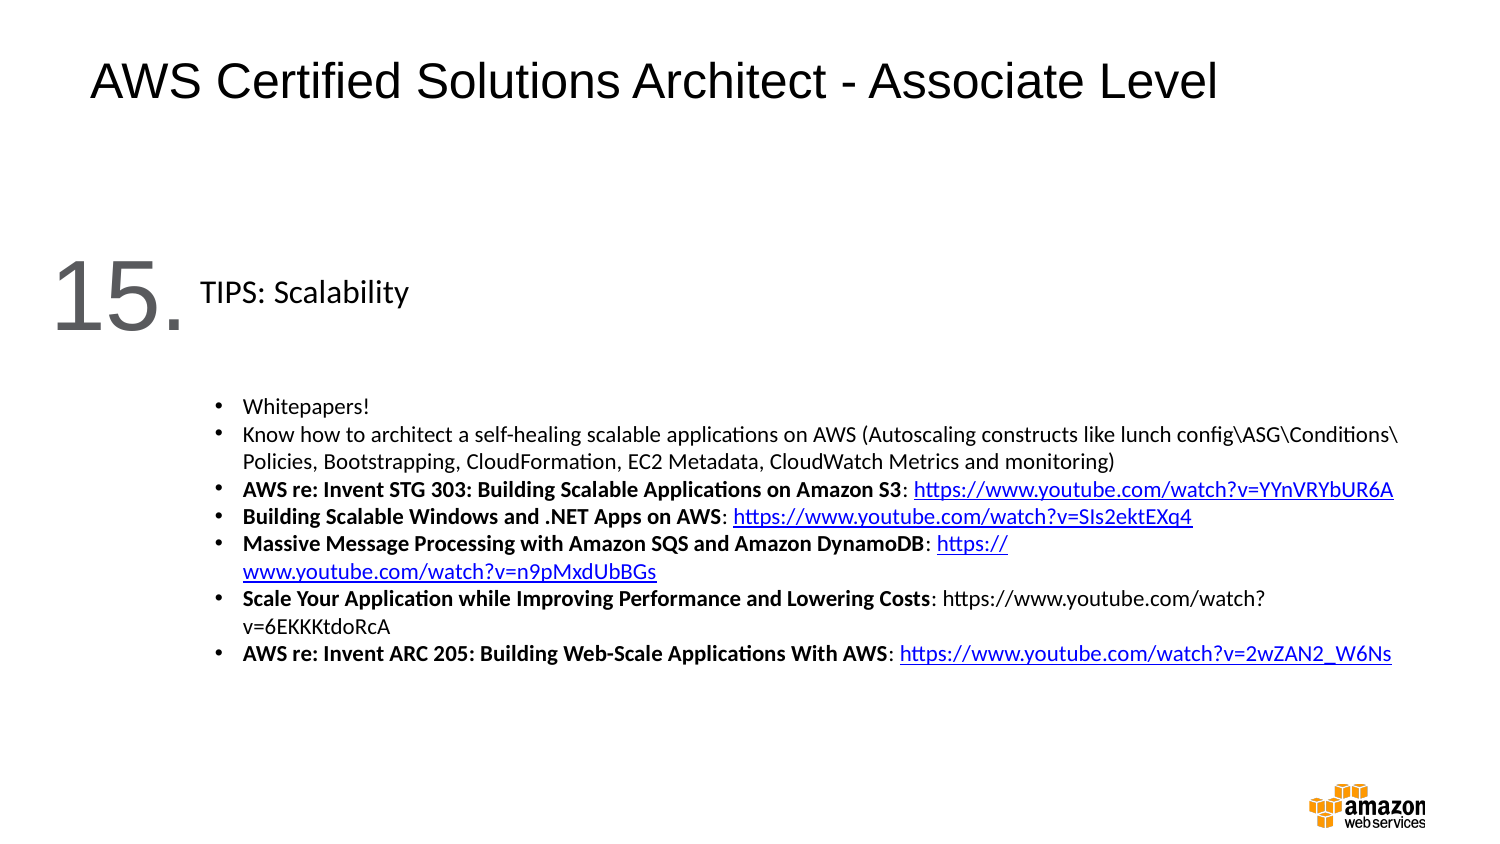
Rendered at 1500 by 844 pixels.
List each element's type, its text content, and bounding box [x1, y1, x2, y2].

text_box 15. [49, 228, 200, 352]
text_box TIPS: Scalability [200, 228, 1282, 352]
text_box AWS Certified Solutions Architect - Associate Level [74, 34, 1425, 123]
text_box Whitepapers! Know how to architect a self-healing scalable applications on AWS (Autoscaling constructs like lunch config\ASG\Conditions\Policies, Bootstrapping, CloudFormation, EC2 Metadata, CloudWatch Metrics and monitoring) AWS re: Invent STG 303: Building Scalable Applications on Amazon S3: https://www.youtube.com/watch?v=YYnVRYbUR6A Building Scalable Windows and .NET Apps on AWS: https://www.youtube.com/watch?v=SIs2ektEXq4 Massive Message Processing with Amazon SQS and Amazon DynamoDB: https://www.youtube.com/watch?v=n9pMxdUbBGs Scale Your Application while Improving Performance and Lowering Costs: https://www.youtube.com/watch?v=6EKKKtdoRcA AWS re: Invent ARC 205: Building Web-Scale Applications With AWS: https://www.youtube.com/watch?v=2wZAN2_W6Ns [200, 384, 1425, 674]
